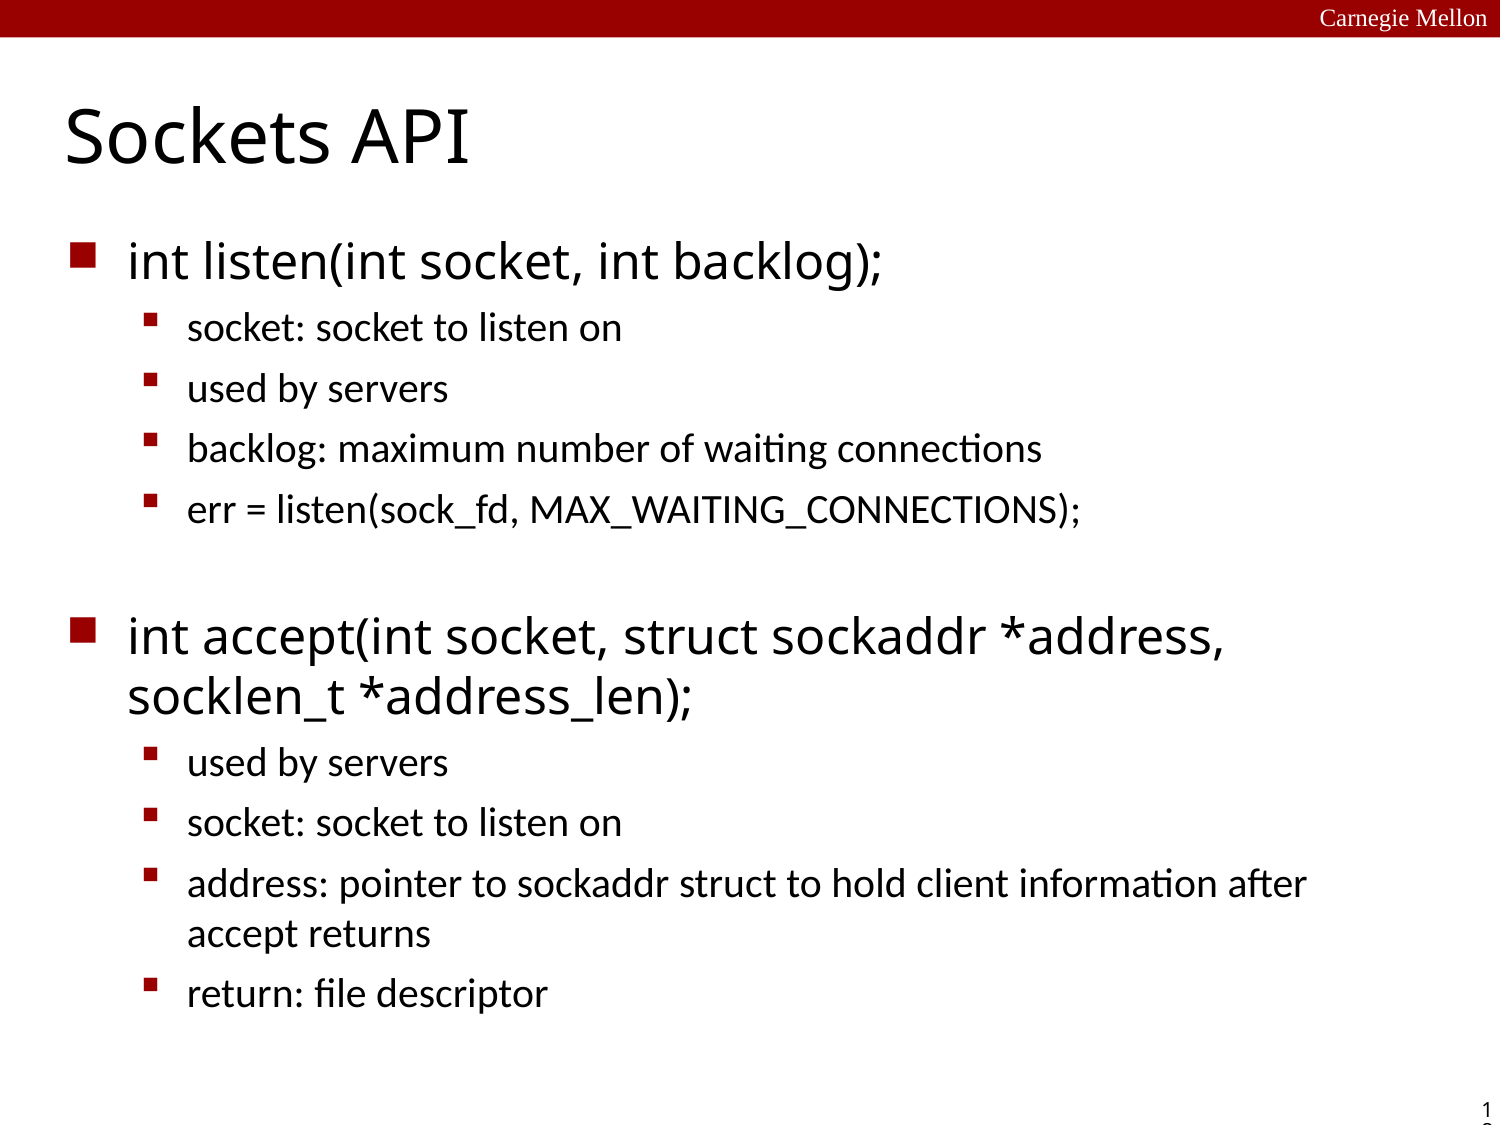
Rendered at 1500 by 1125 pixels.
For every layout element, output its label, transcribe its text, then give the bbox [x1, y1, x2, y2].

slide_number 18 [1465, 1089, 1500, 1125]
list int listen(int socket, int backlog); socket: socket to listen on used by servers backlog: maximum number of waiting connections err = listen(sock_fd, MAX_WAITING_CONNECTIONS); int accept(int socket, struct sockaddr *address, socklen_t *address_len); used by servers socket: socket to listen on address: pointer to sockaddr struct to hold client information after accept returns return: file descriptor [64, 223, 1361, 1125]
title Sockets API [58, 44, 1305, 224]
text_box Carnegie Mellon [1295, 0, 1500, 37]
text_box [0, 0, 1500, 38]
